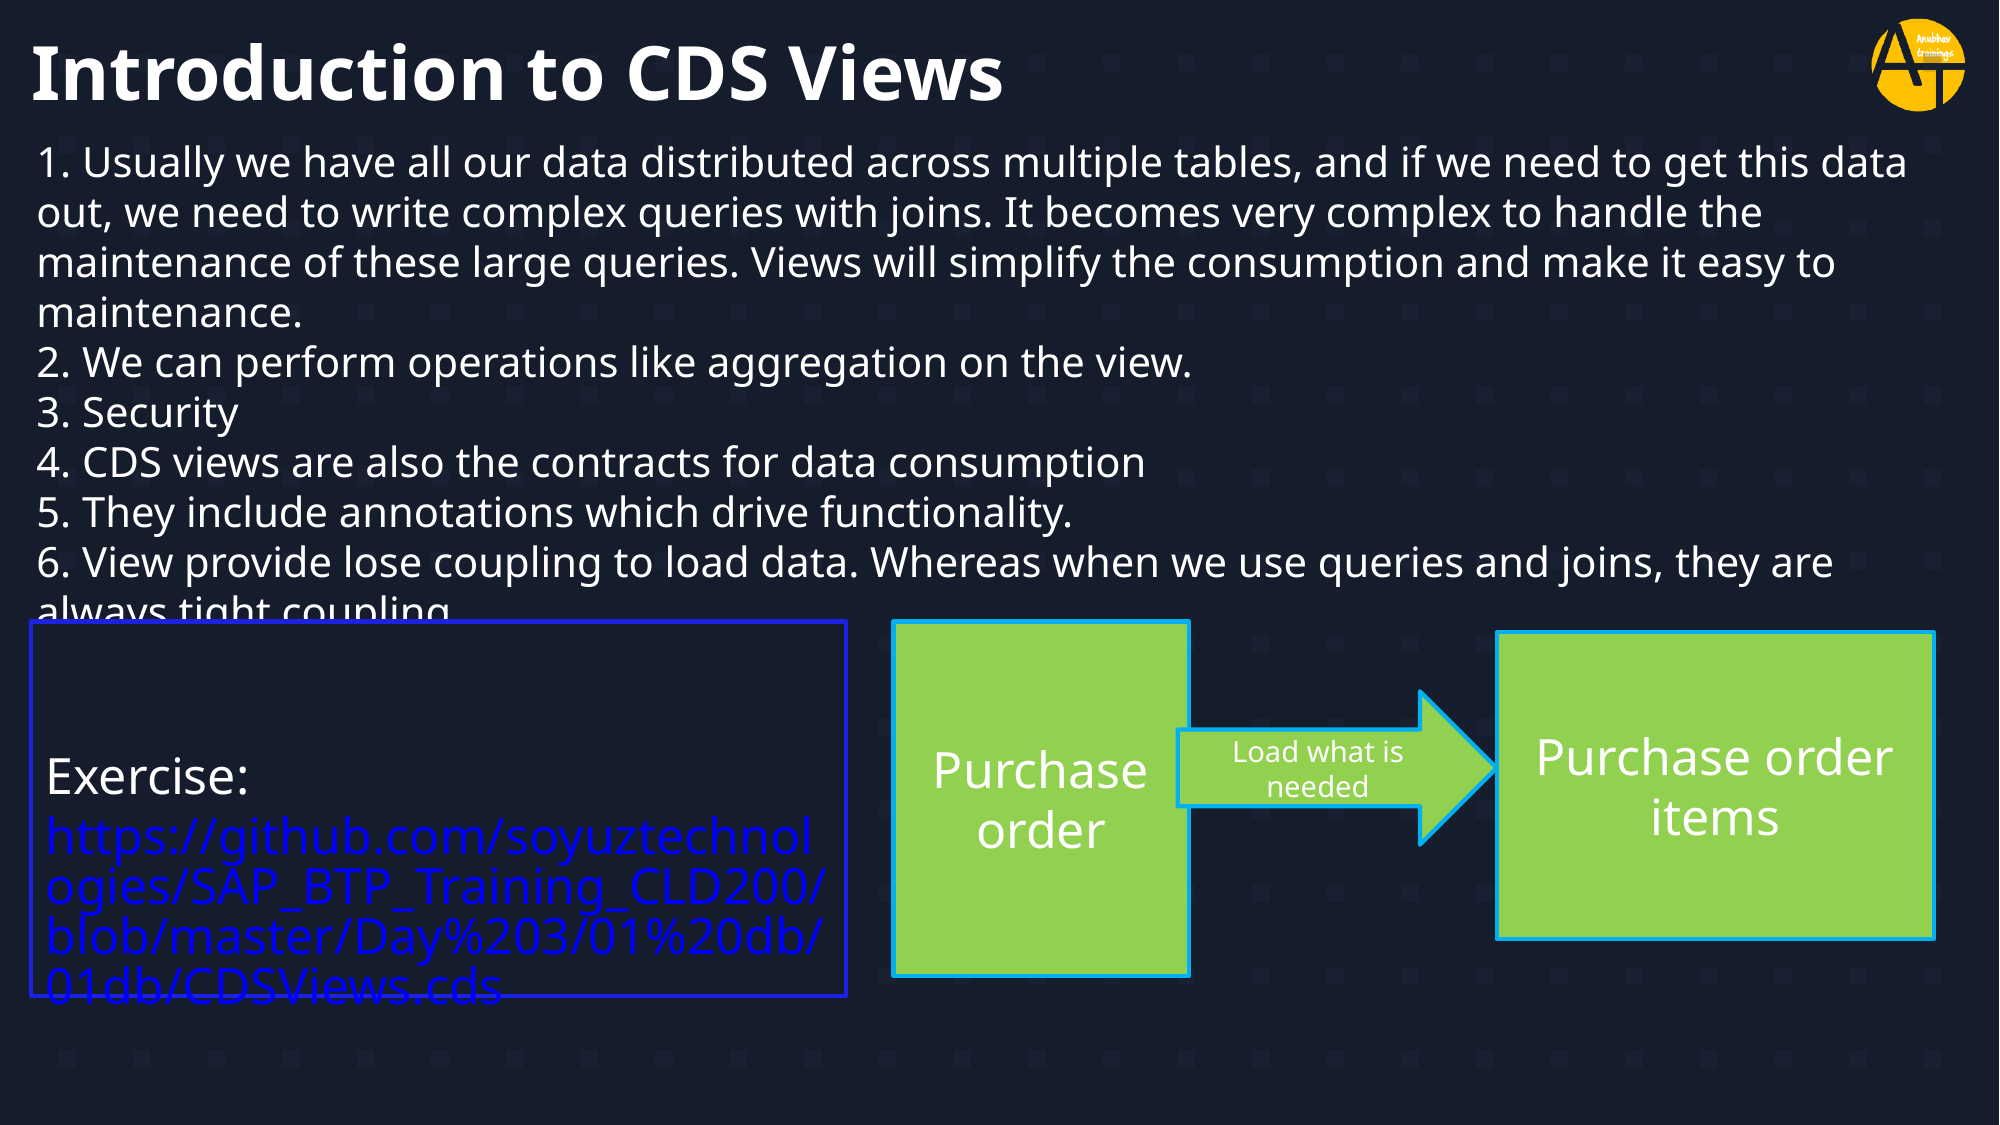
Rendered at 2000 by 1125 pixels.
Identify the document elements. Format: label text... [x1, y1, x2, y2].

text_box Load what is needed [1175, 689, 1495, 847]
text_box Exercise: https://github.com/soyuztechnologies/SAP_BTP_Training_CLD200/blob/master/Day%203/01%20db/01db/CDSViews.cds [29, 619, 848, 998]
text_box Purchase order items [1495, 630, 1936, 941]
title Introduction to CDS Views [31, 12, 1831, 128]
text_box Purchase order [891, 619, 1191, 978]
picture [1862, 12, 1970, 119]
text_box 1. Usually we have all our data distributed across multiple tables, and if we need to get this data out, we need to write complex queries with joins. It becomes very complex to handle the maintenance of these large queries. Views will simplify the consumption and make it easy to maintenance. 2. We can perform operations like aggregation on the view. 3. Security 4. CDS views are also the contracts for data consumption 5. They include annotations which drive functionality. 6. View provide lose coupling to load data. Whereas when we use queries and joins, they are always tight coupling. [21, 128, 1978, 644]
